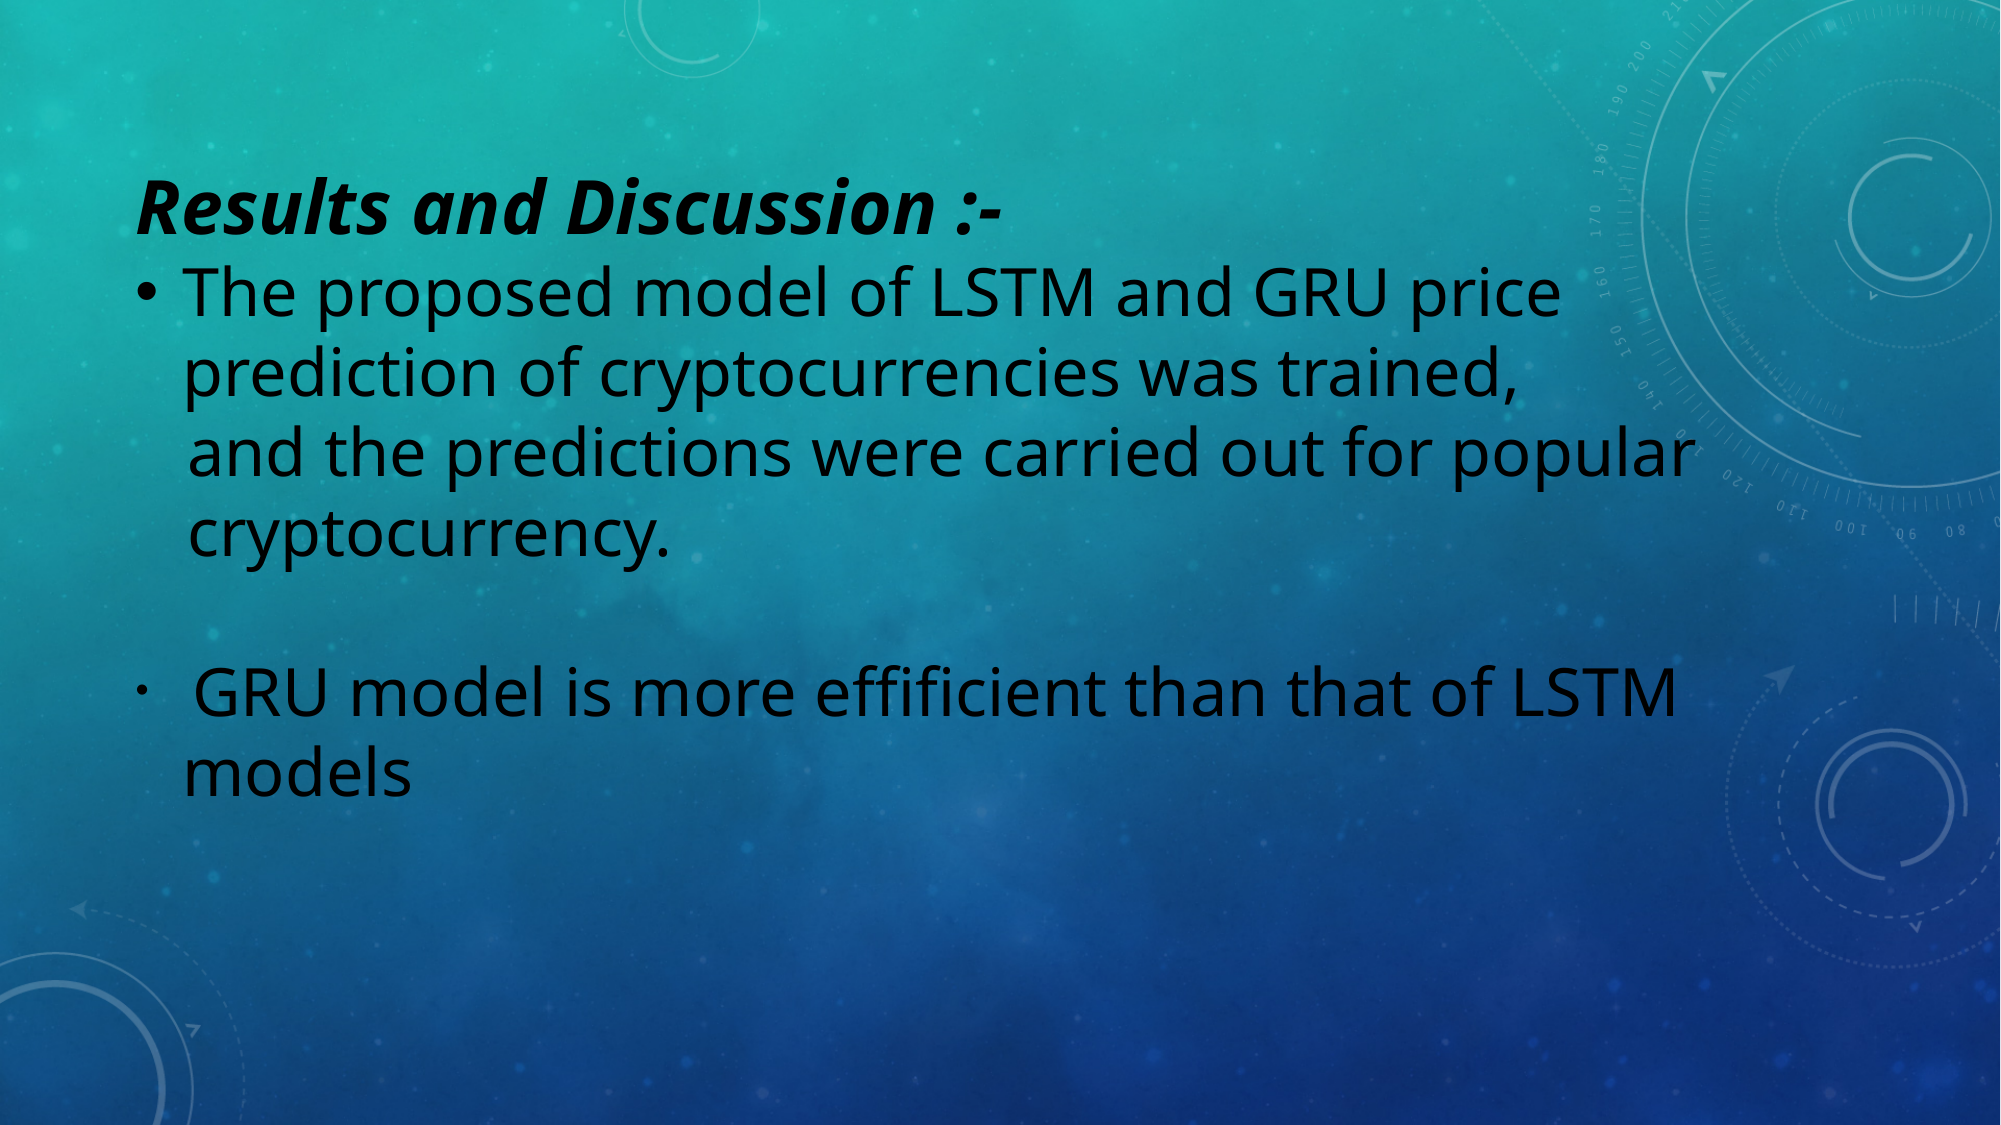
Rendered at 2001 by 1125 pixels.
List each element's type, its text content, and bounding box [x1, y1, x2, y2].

picture [0, 0, 2001, 1125]
text_box Results and Discussion :- The proposed model of LSTM and GRU price prediction of cryptocurrencies was trained, and the predictions were carried out for popular cryptocurrency. GRU model is more effificient than that of LSTM models [120, 152, 1807, 988]
